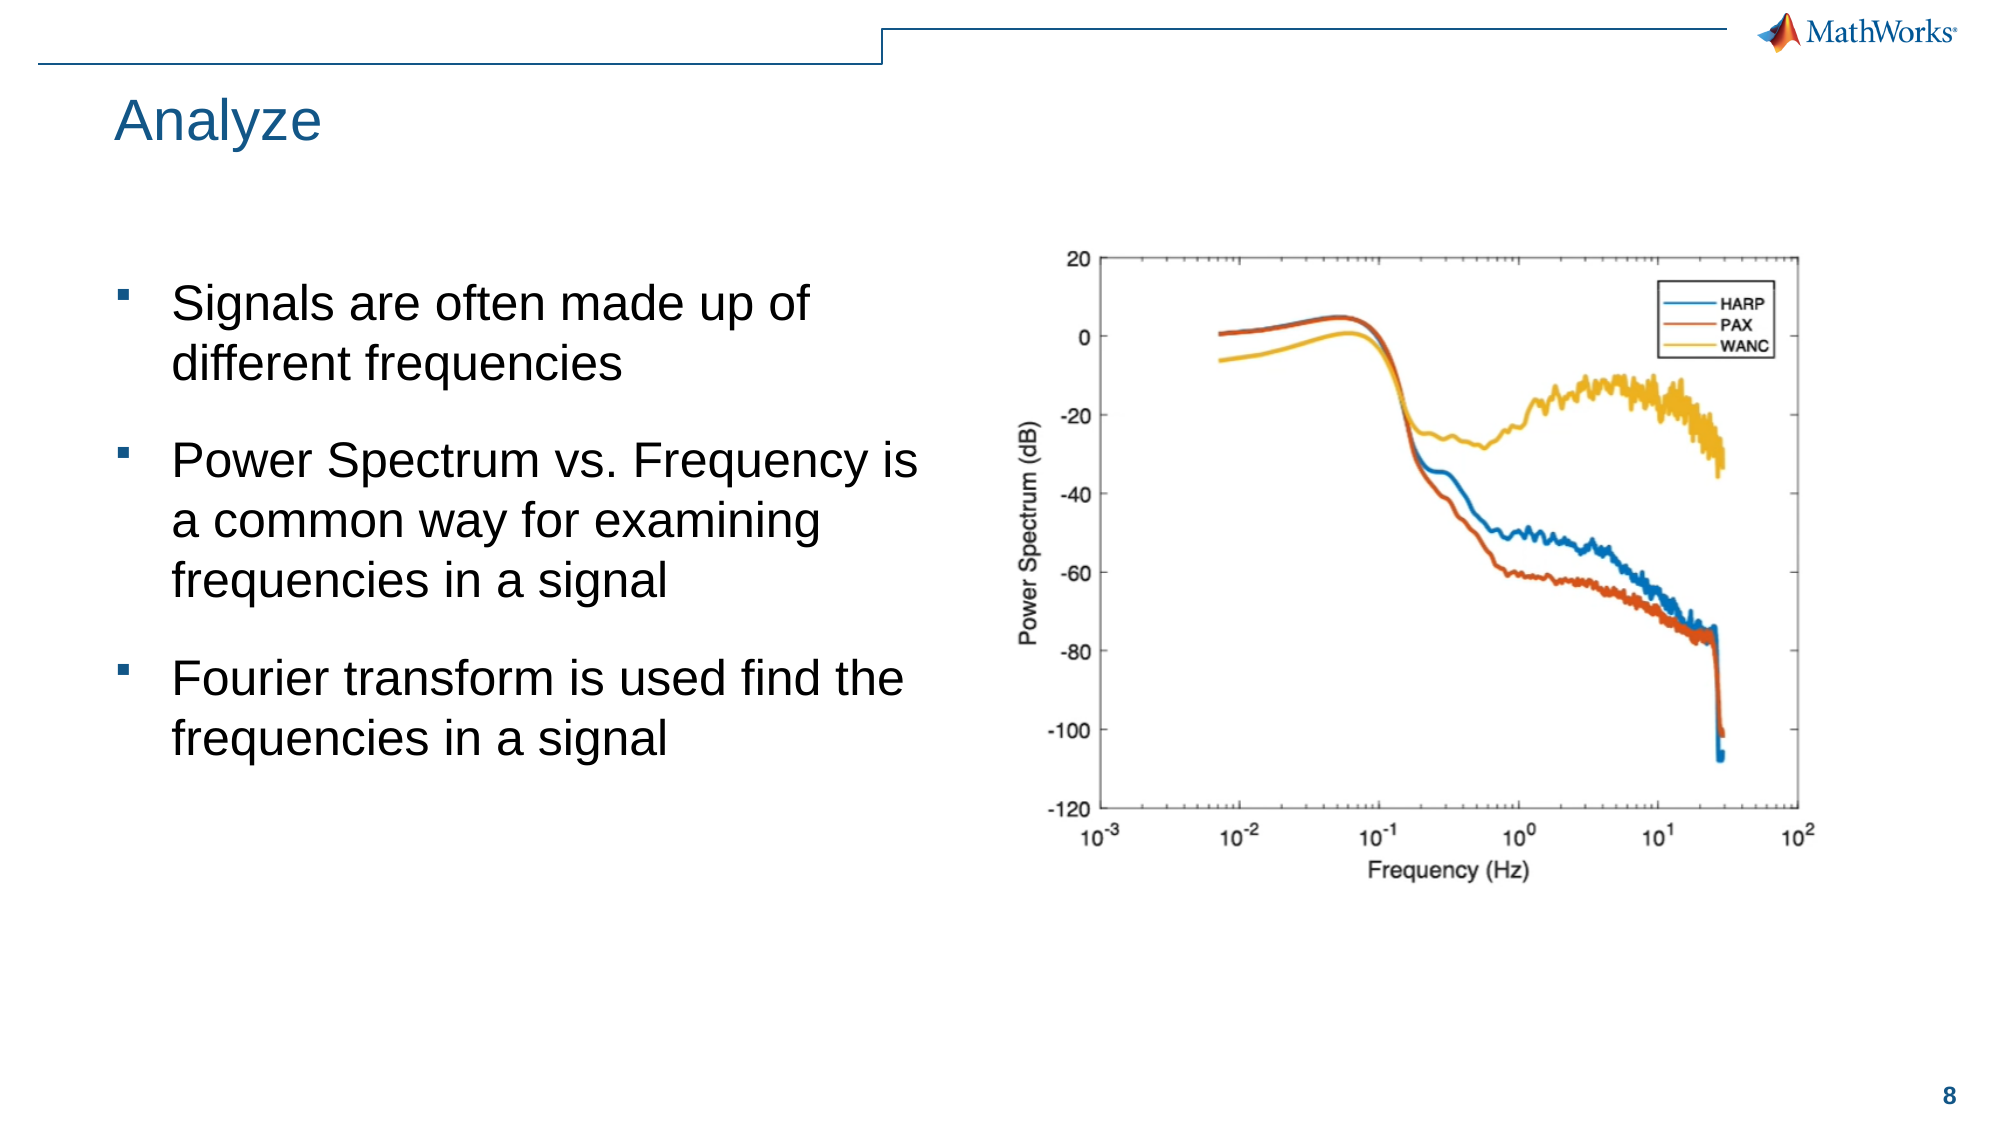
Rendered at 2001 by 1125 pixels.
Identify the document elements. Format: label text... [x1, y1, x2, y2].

title Analyze [99, 75, 1867, 238]
list Signals are often made up of different frequencies Power Spectrum vs. Frequency is a common way for examining frequencies in a signal Fourier transform is used find the frequencies in a signal [99, 262, 950, 1025]
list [999, 229, 1851, 896]
picture [1751, 3, 1970, 63]
